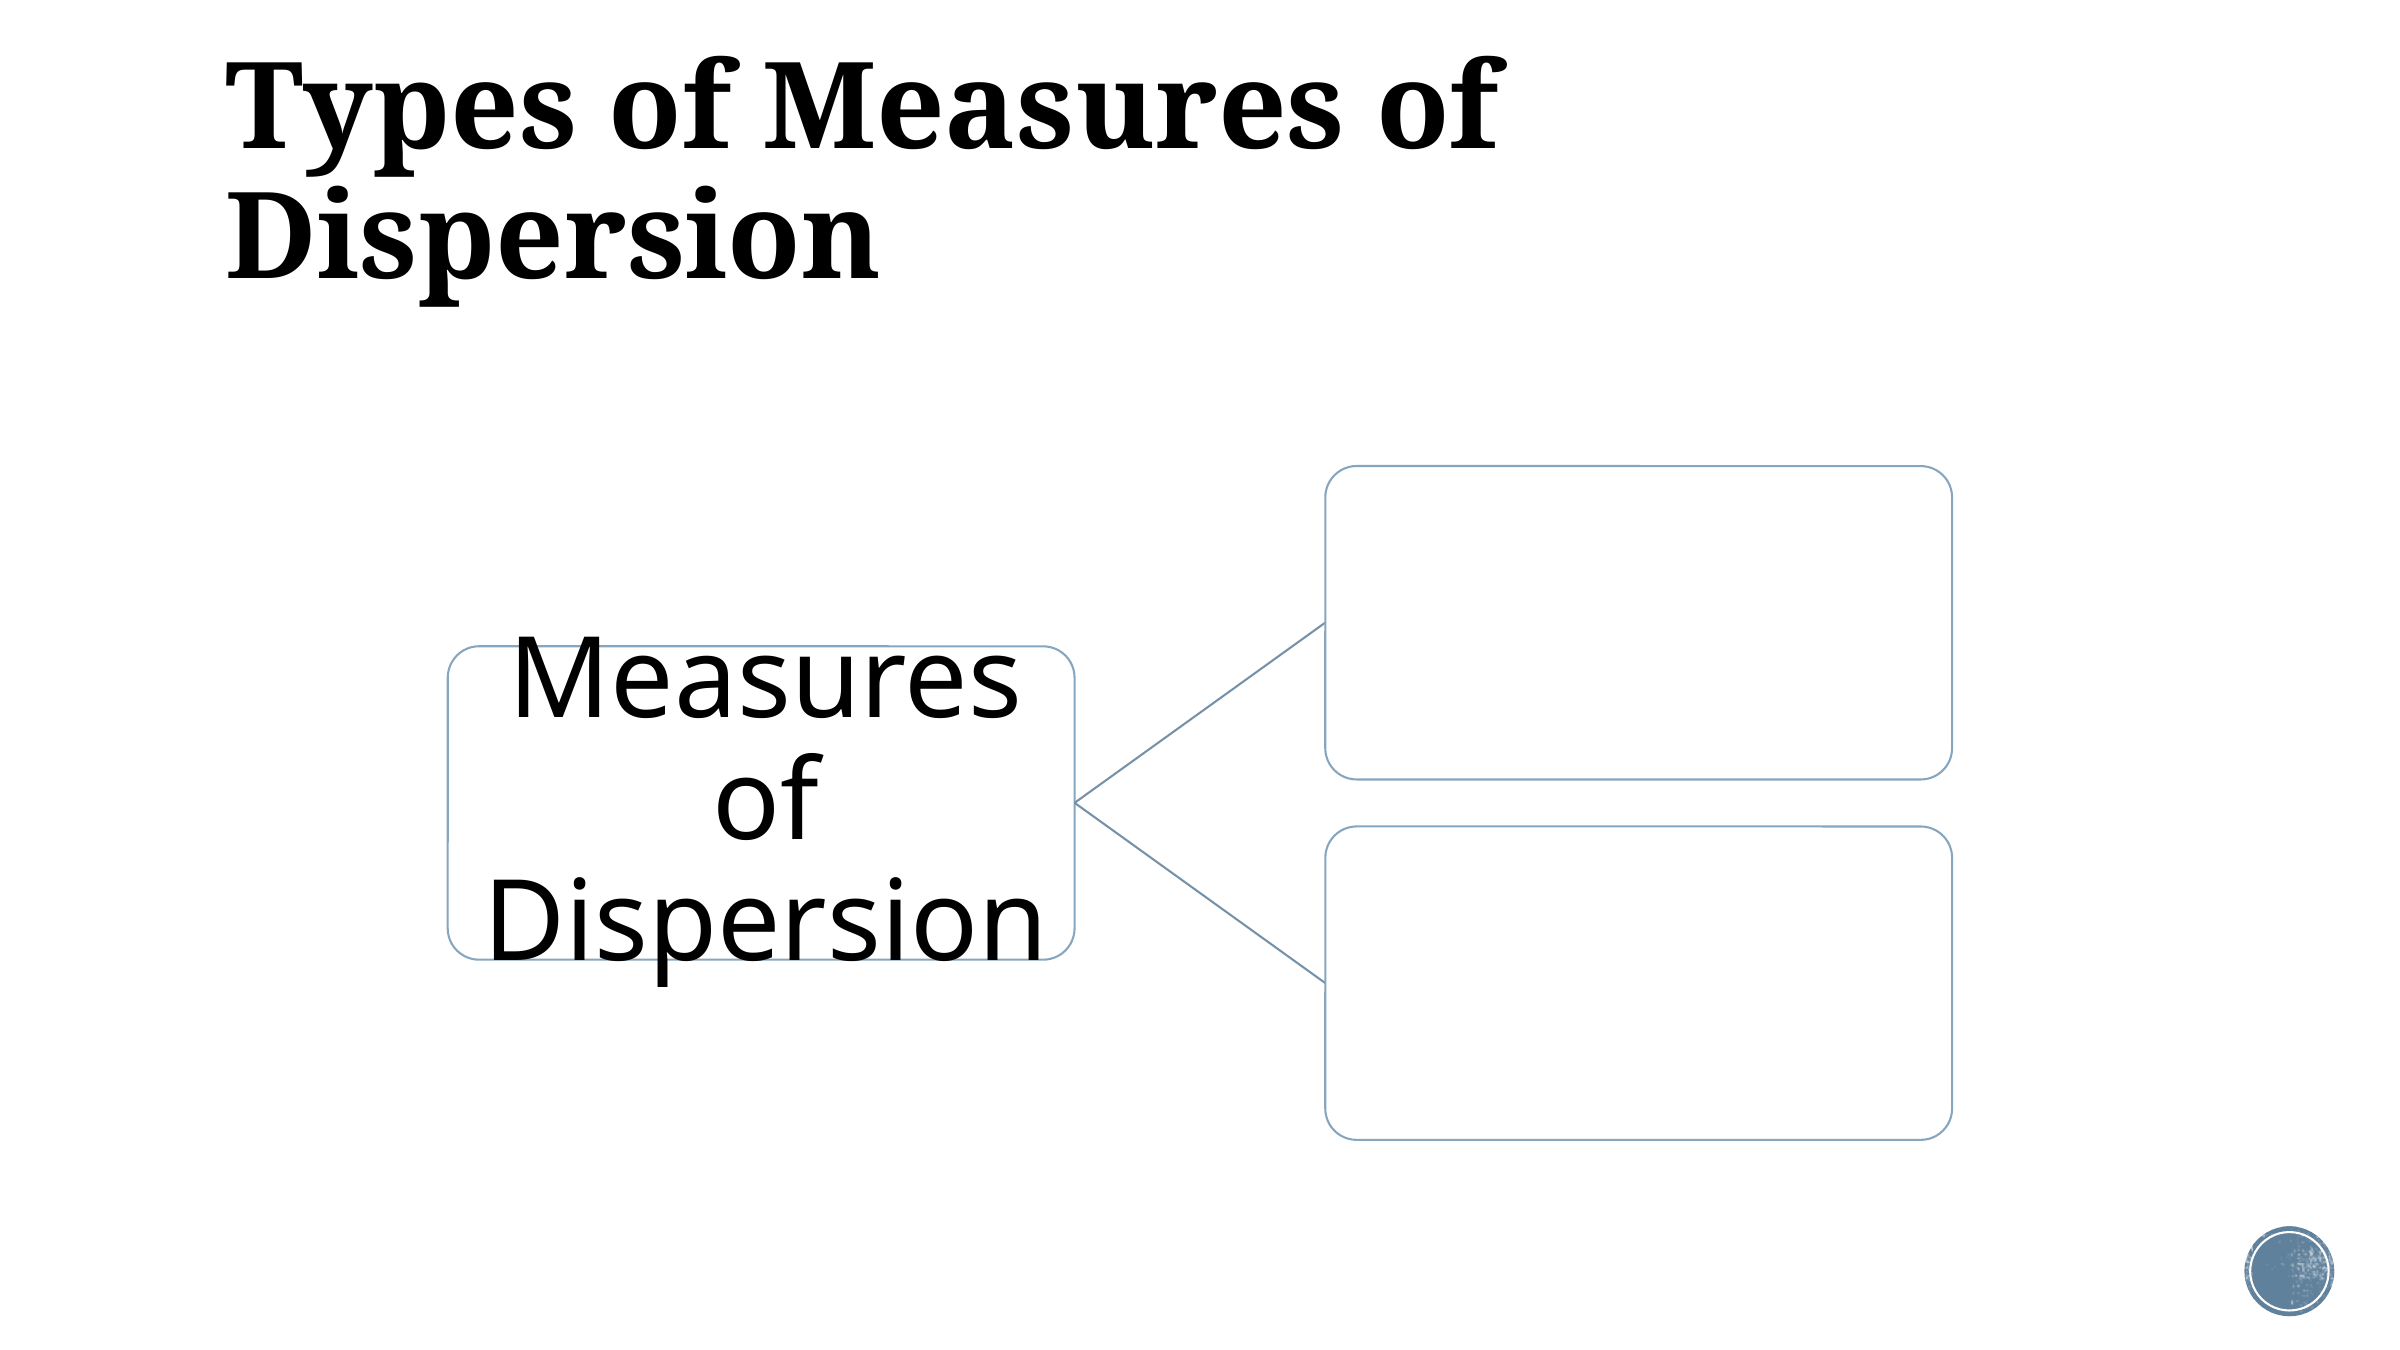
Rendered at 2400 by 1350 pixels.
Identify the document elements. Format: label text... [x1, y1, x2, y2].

title Types of Measures of Dispersion [210, 16, 2191, 333]
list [181, 472, 2218, 1138]
